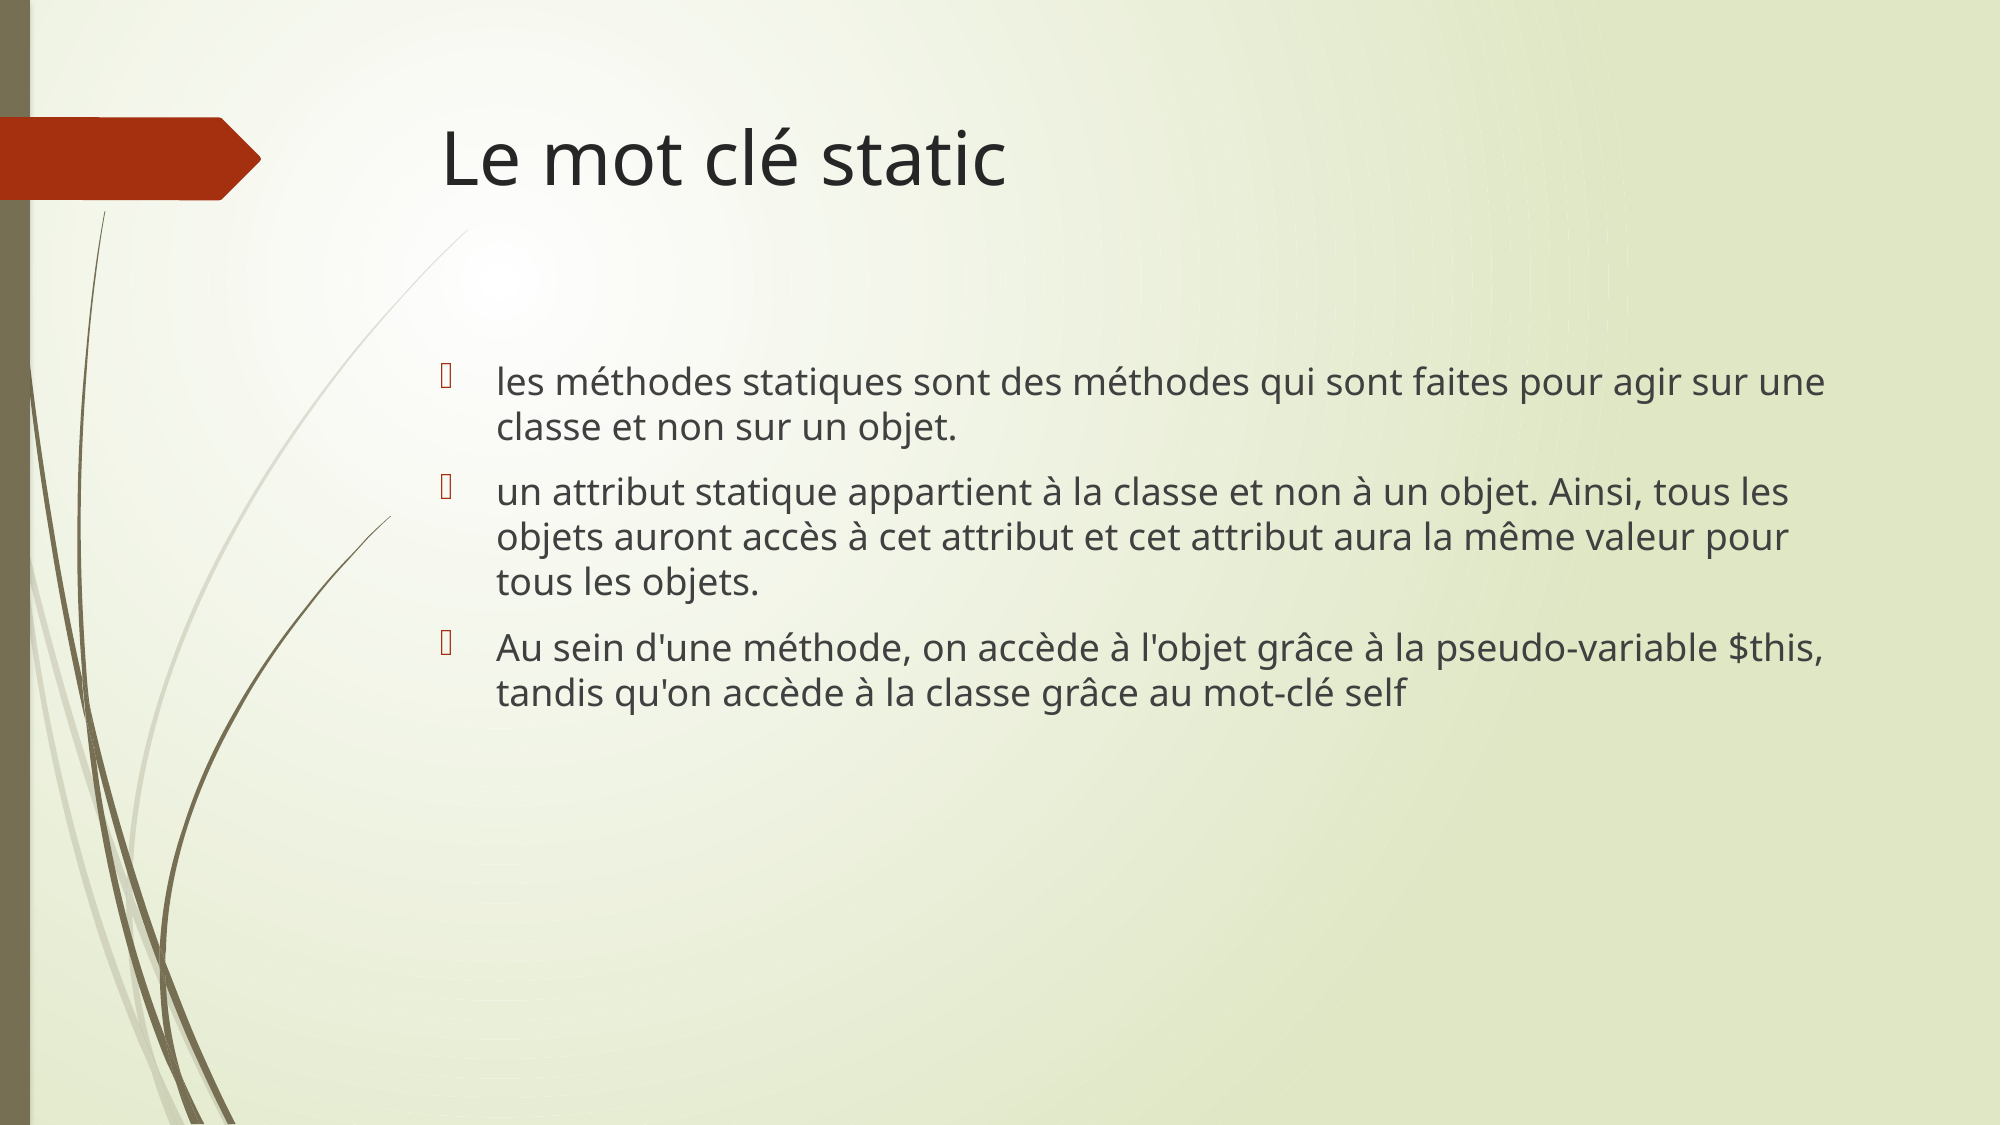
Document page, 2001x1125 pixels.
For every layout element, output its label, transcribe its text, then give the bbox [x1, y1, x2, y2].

title Le mot clé static [425, 102, 1888, 313]
list les méthodes statiques sont des méthodes qui sont faites pour agir sur une classe et non sur un objet. un attribut statique appartient à la classe et non à un objet. Ainsi, tous les objets auront accès à cet attribut et cet attribut aura la même valeur pour tous les objets. Au sein d'une méthode, on accède à l'objet grâce à la pseudo-variable $this, tandis qu'on accède à la classe grâce au mot-clé self [424, 350, 1888, 970]
